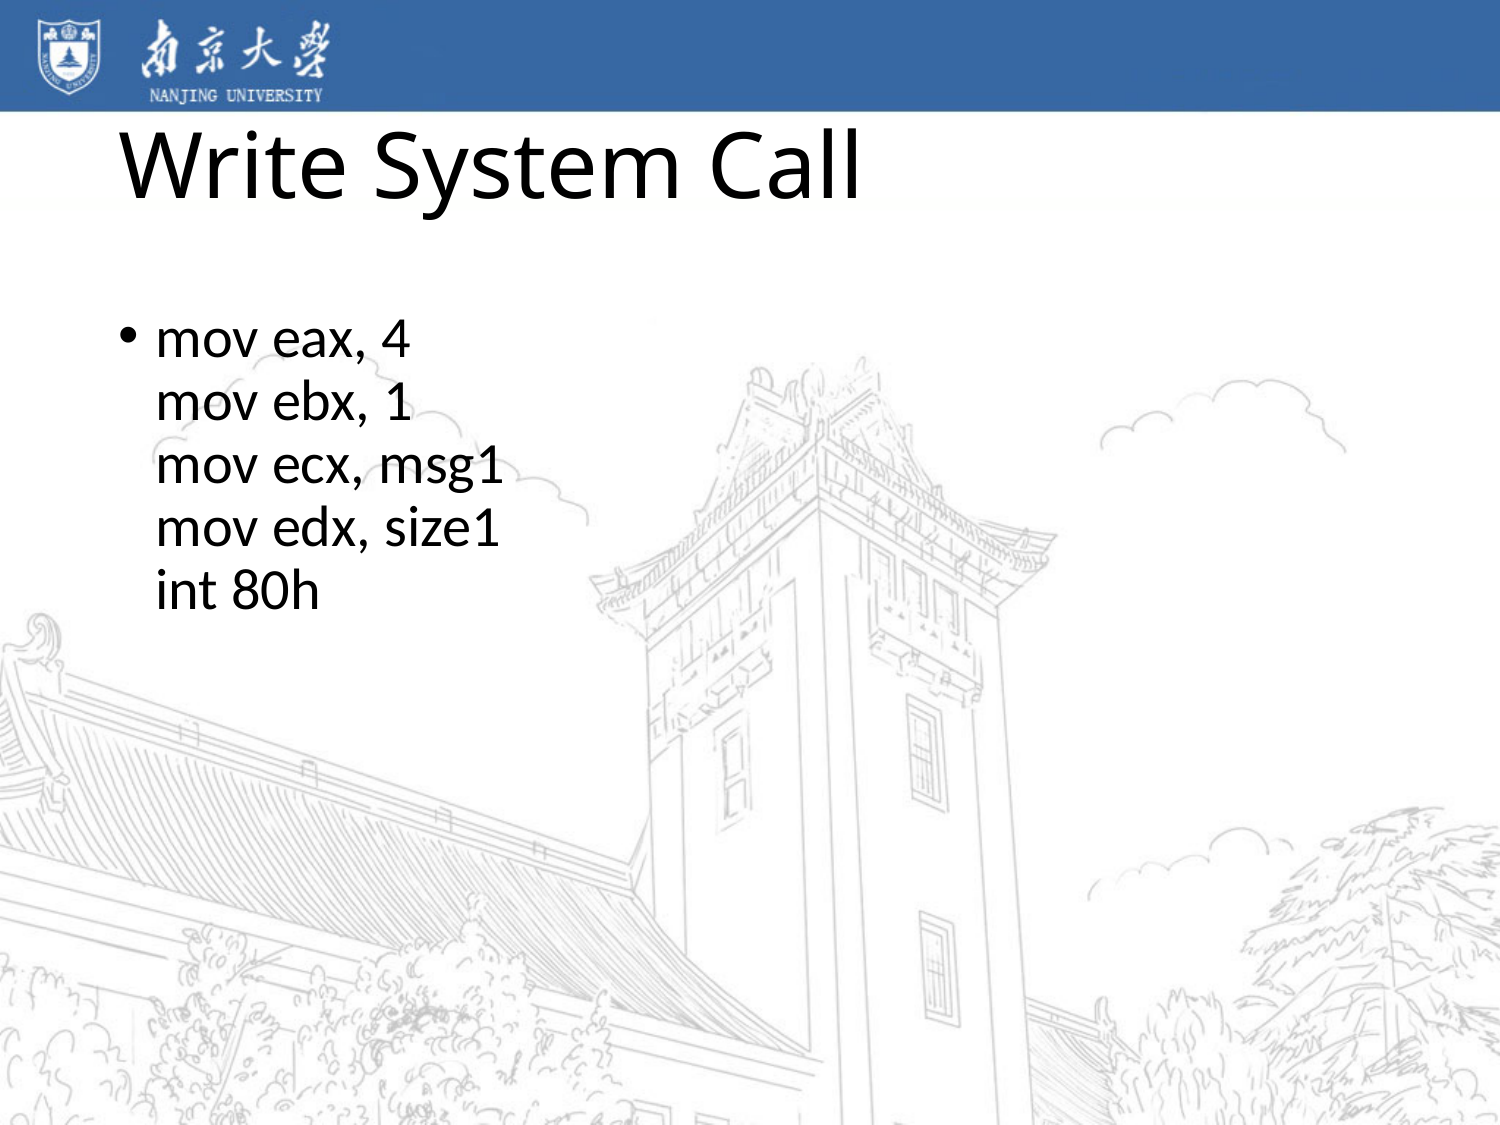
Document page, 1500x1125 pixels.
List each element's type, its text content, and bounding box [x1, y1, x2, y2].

picture [0, 0, 1500, 1125]
list mov eax, 4 mov ebx, 1 mov ecx, msg1 mov edx, size1 int 80h [103, 299, 1397, 1014]
title Write System Call [103, 59, 1397, 278]
